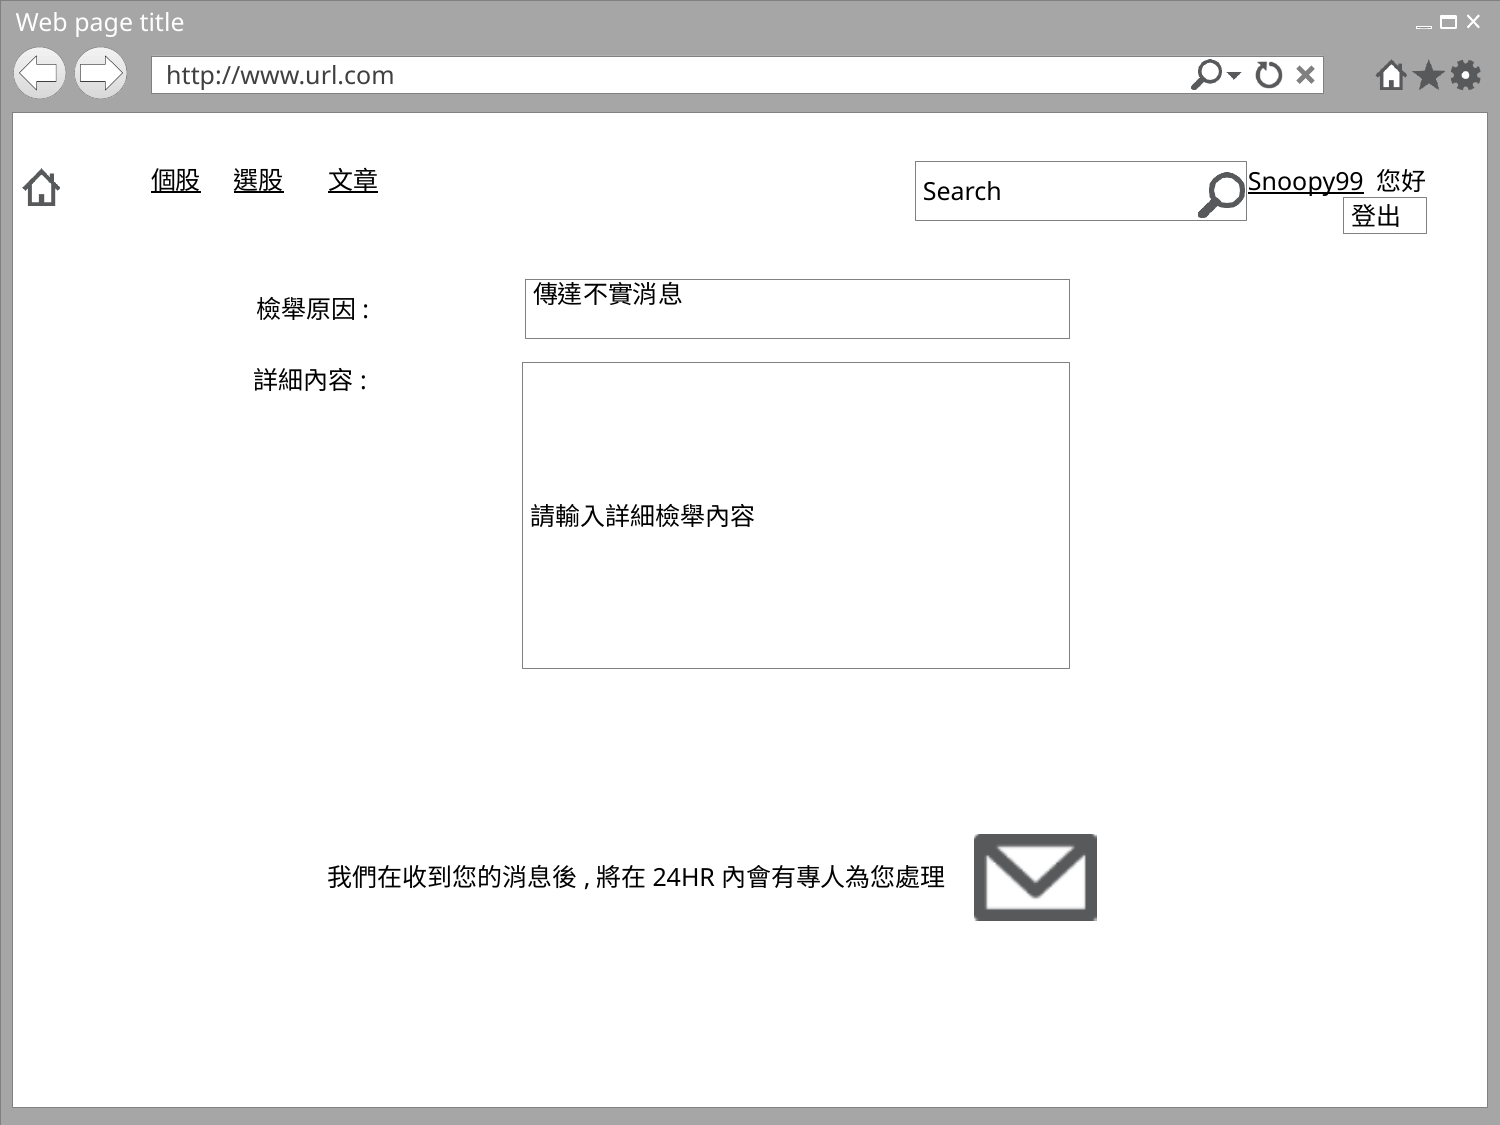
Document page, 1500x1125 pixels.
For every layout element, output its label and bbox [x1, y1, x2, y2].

picture [974, 833, 1097, 921]
text_box [915, 160, 1247, 221]
text_box [0, 0, 1500, 1125]
picture [22, 168, 61, 206]
